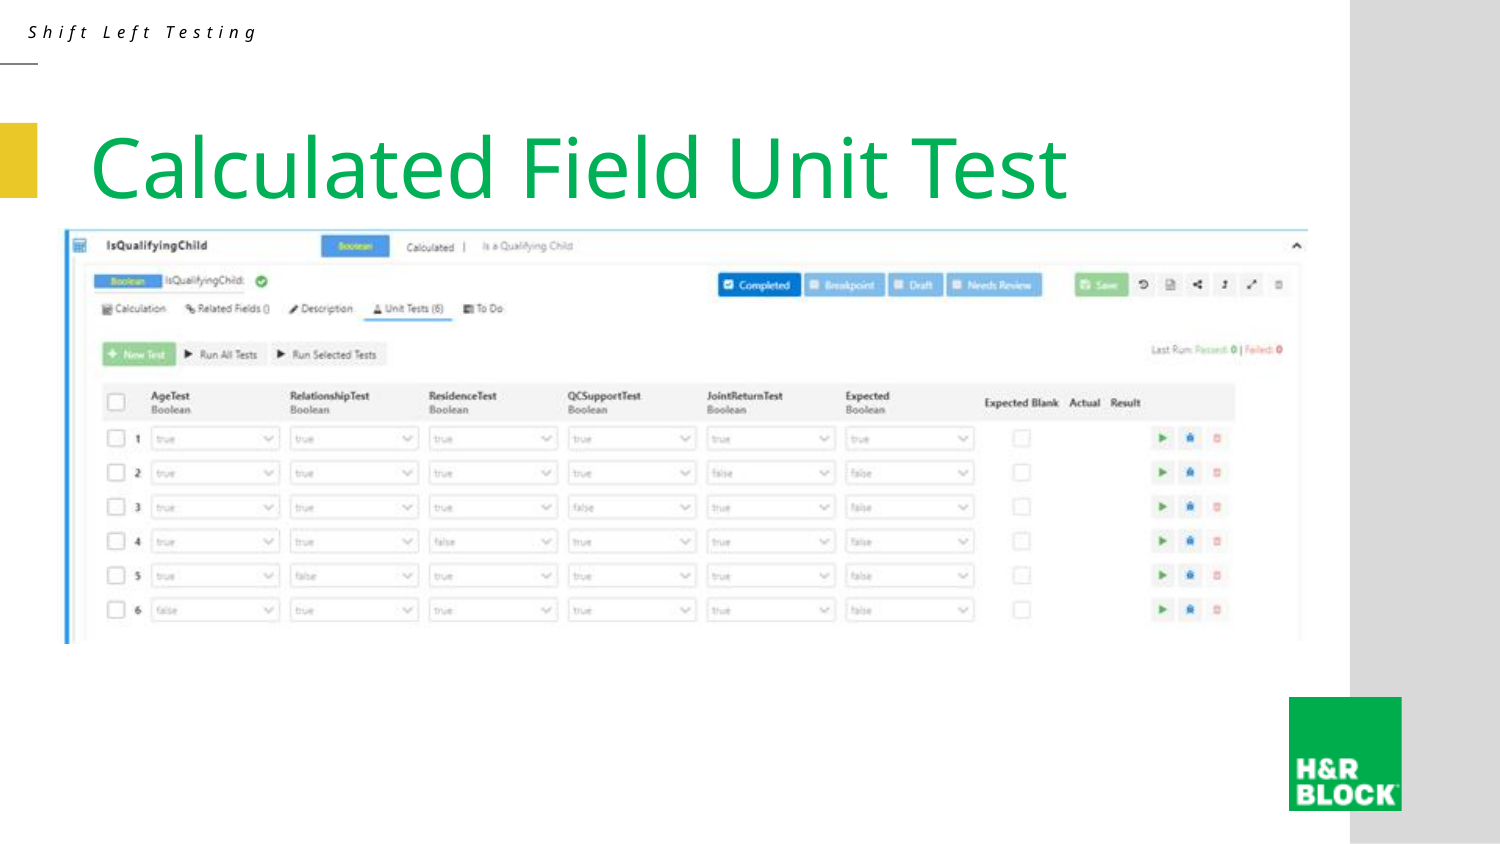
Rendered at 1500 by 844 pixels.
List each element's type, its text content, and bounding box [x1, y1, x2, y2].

list Shift Left Testing [28, 24, 621, 50]
list Calculated Field Unit Test [89, 90, 1140, 205]
picture [57, 228, 1308, 644]
